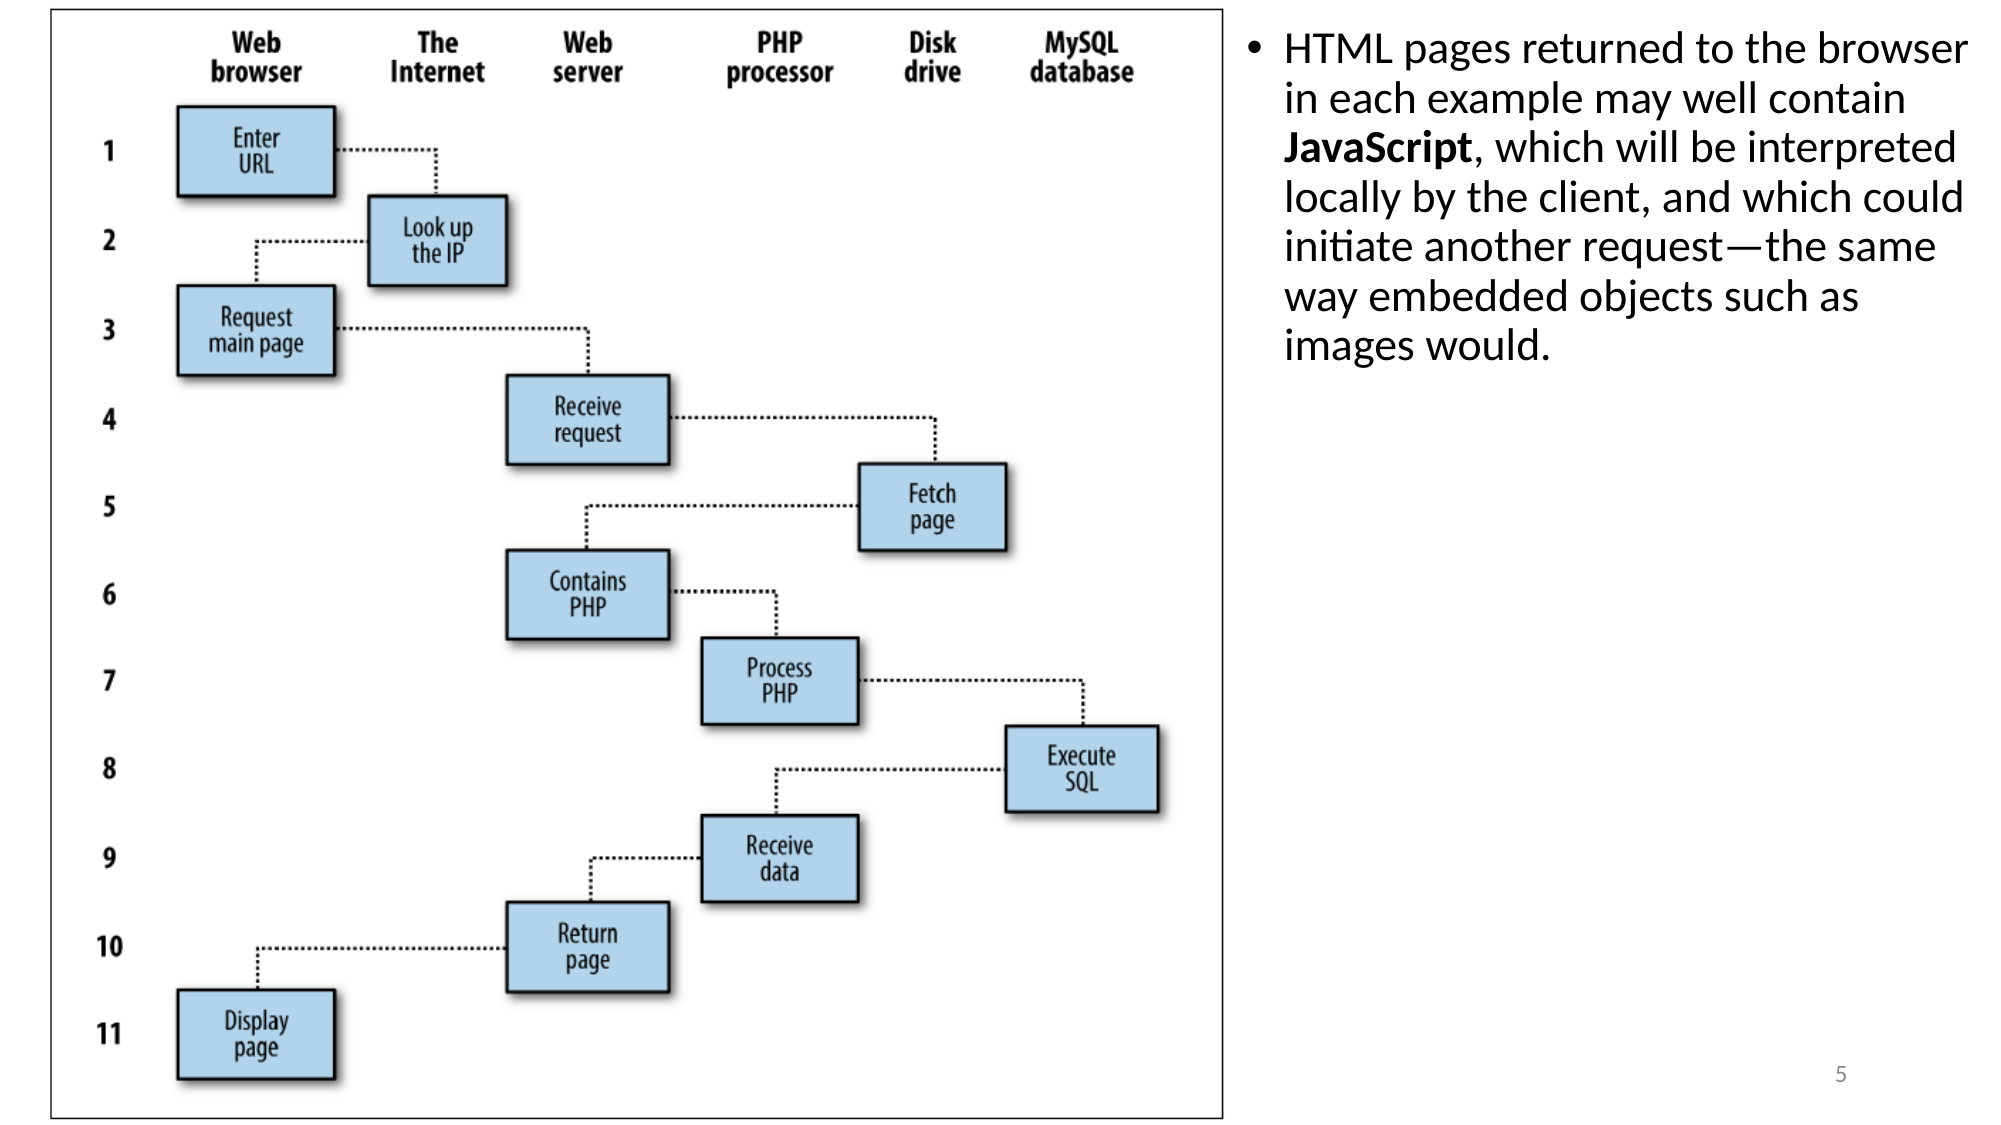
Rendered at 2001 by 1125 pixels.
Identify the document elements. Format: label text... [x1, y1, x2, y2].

list HTML pages returned to the browser in each example may well contain JavaScript, which will be interpreted locally by the client, and which could initiate another request—the same way embedded objects such as images would. [1232, 16, 2000, 1125]
slide_number 5 [1412, 1042, 1863, 1103]
picture [42, 0, 1232, 1125]
